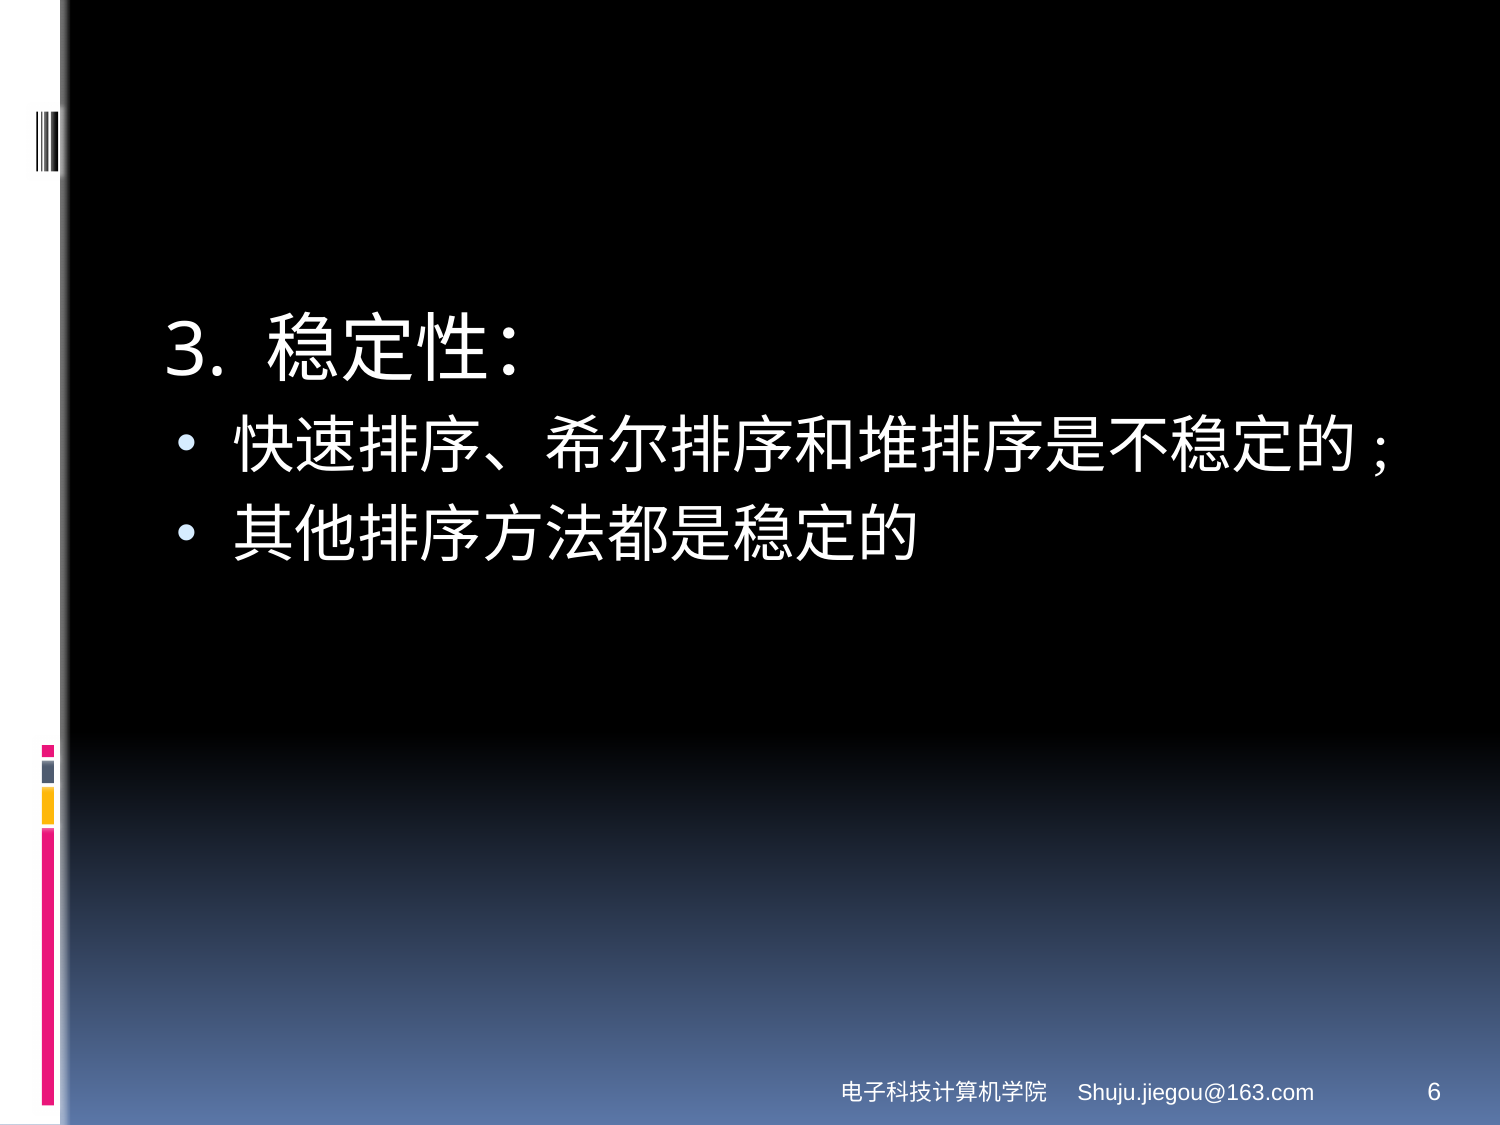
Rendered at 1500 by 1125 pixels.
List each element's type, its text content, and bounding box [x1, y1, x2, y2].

slide_number 6 [1412, 1052, 1488, 1113]
slide_number Shuju.jiegou@163.com [1063, 1052, 1412, 1113]
footer 电子科技计算机学院 [150, 1052, 1063, 1113]
list 3. 稳定性： 快速排序、希尔排序和堆排序是不稳定的; 其他排序方法都是稳定的 [150, 292, 1425, 1043]
